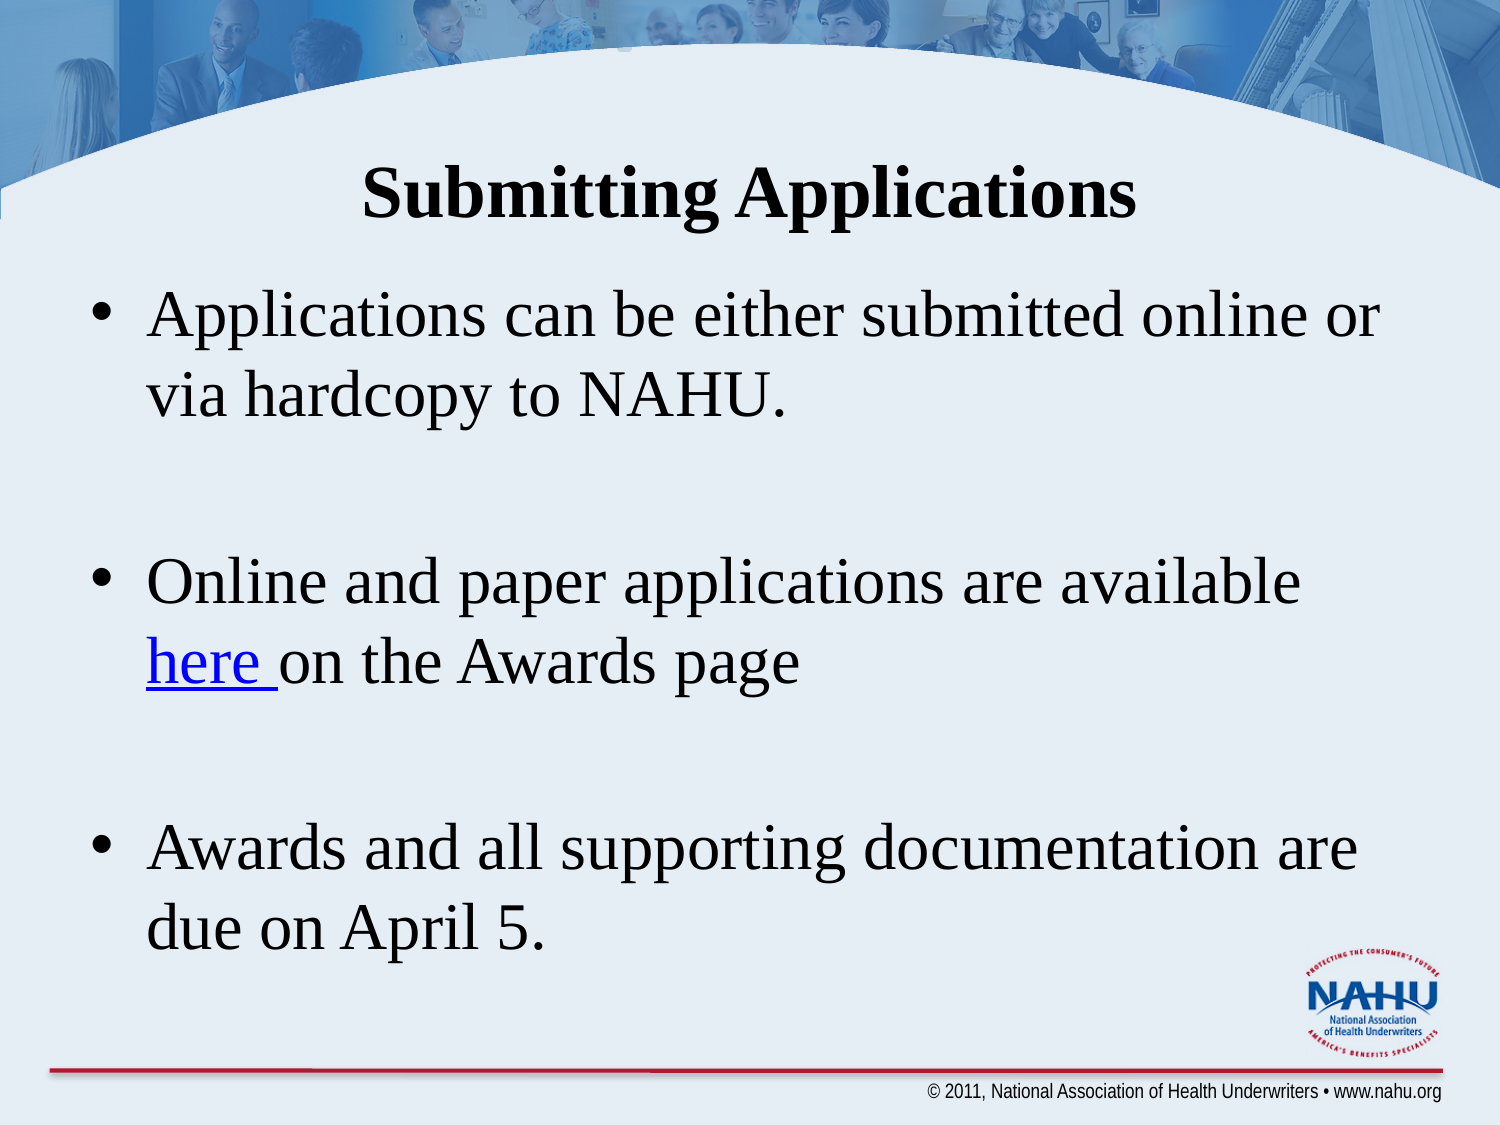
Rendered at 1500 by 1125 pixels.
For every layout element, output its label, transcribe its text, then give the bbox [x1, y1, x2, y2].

picture [0, 0, 1500, 1125]
list Applications can be either submitted online or via hardcopy to NAHU. Online and paper applications are available here on the Awards page Awards and all supporting documentation are due on April 5. [75, 262, 1425, 1005]
title Submitting Applications [37, 45, 1463, 233]
